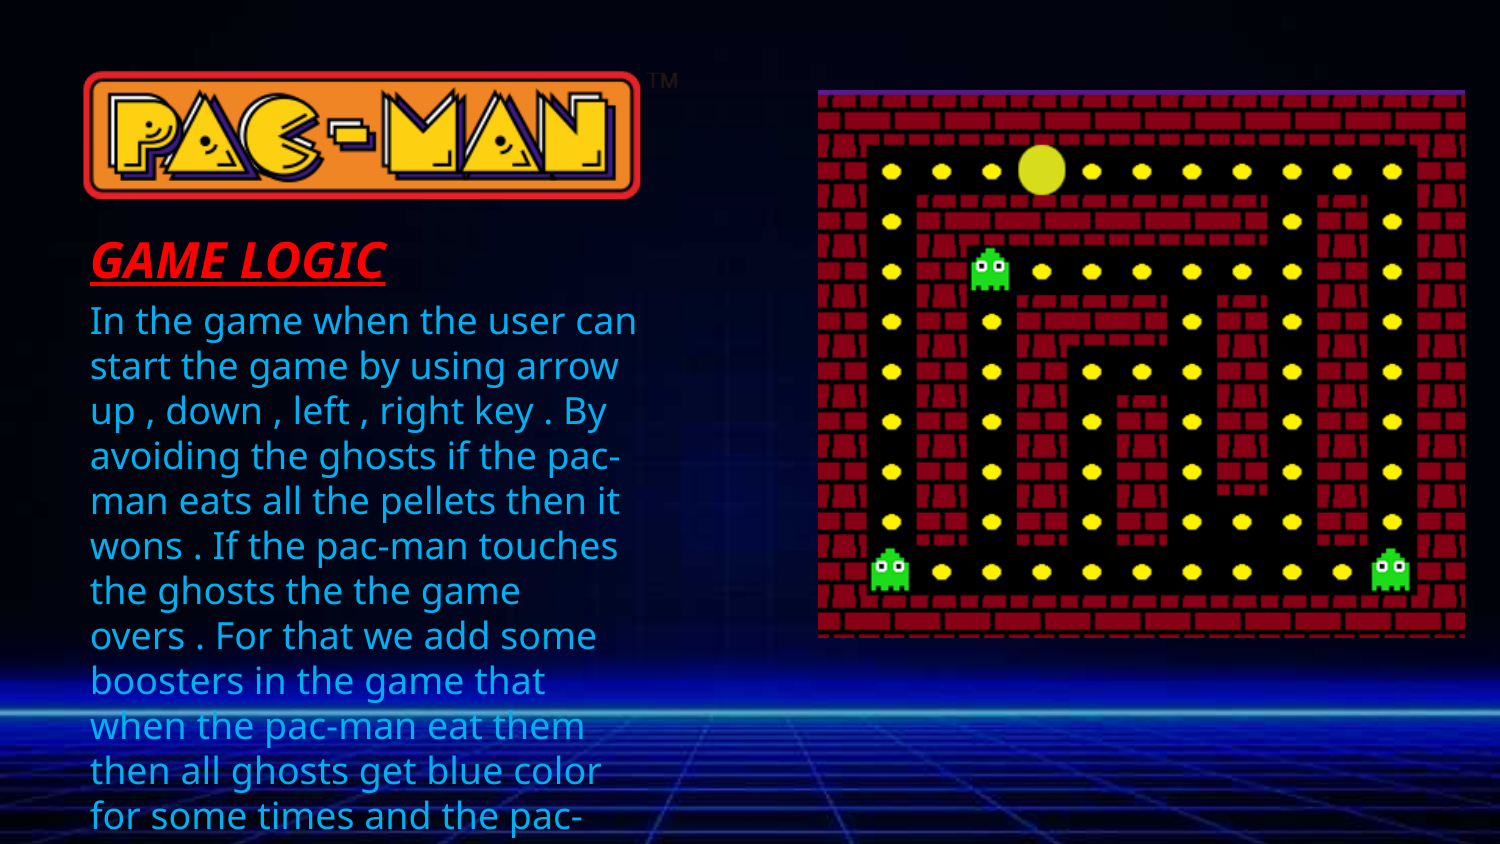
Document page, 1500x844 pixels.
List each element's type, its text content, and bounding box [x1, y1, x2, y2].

picture [0, 0, 1500, 844]
text_box GAME LOGIC [75, 220, 682, 296]
text_box In the game when the user can start the game by using arrow up , down , left , right key . By avoiding the ghosts if the pac-man eats all the pellets then it wons . If the pac-man touches the ghosts the the game overs . For that we add some boosters in the game that when the pac-man eat them then all ghosts get blue color for some times and the pac-man can simply eats them. [75, 289, 658, 844]
